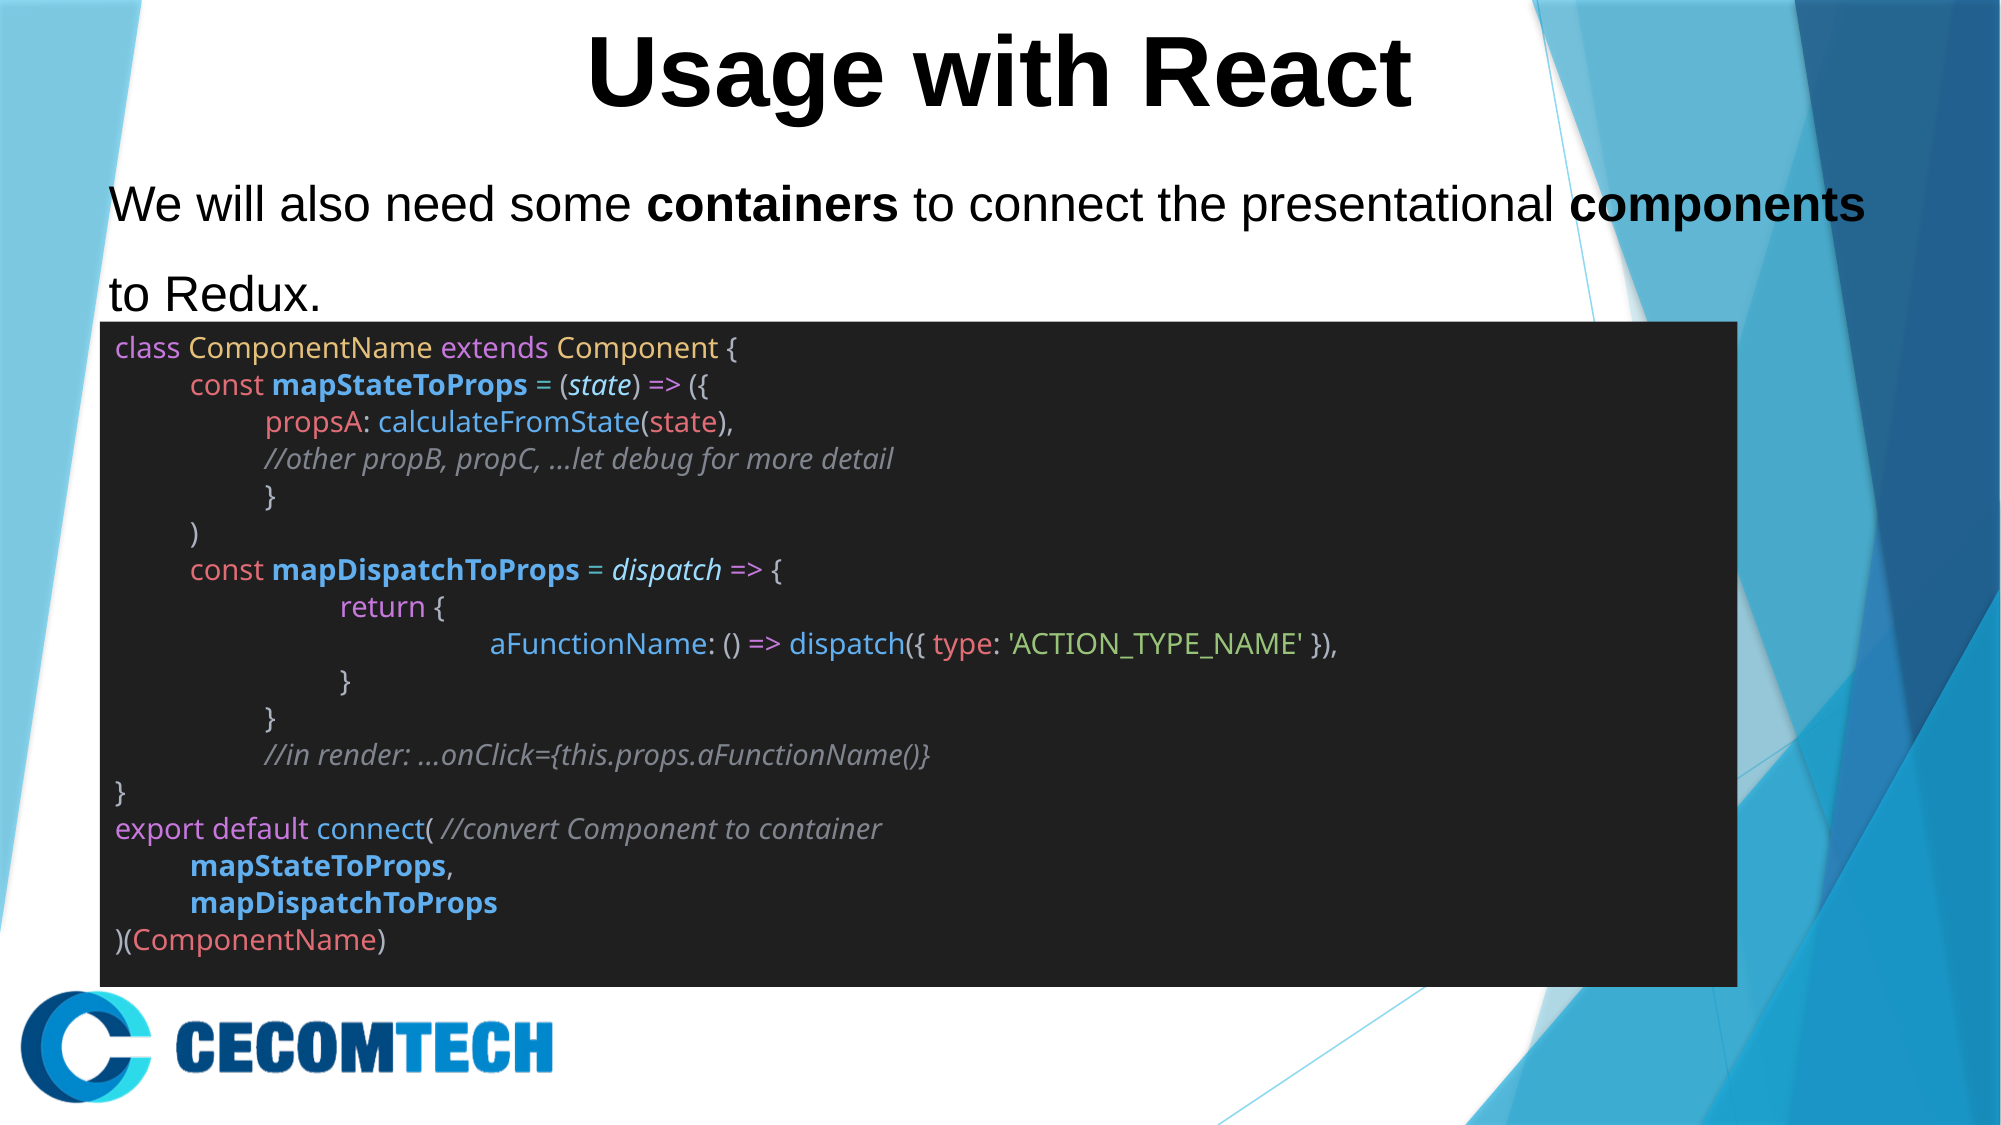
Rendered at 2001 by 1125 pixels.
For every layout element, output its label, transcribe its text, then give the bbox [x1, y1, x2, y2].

text_box Usage with React [0, 0, 2000, 134]
text_box class ComponentName extends Component { const mapStateToProps = (state) => ({ propsA: calculateFromState(state), //other propB, propC, ...let debug for more detail } ) const mapDispatchToProps = dispatch => { return { aFunctionName: () => dispatch({ type: 'ACTION_TYPE_NAME' }), } } //in render: ...onClick={this.props.aFunctionName()} } export default connect( //convert Component to container mapStateToProps, mapDispatchToProps )(ComponentName) [99, 321, 1738, 987]
picture [0, 979, 578, 1115]
subtitle We will also need some containers to connect the presentational components to Redux. [93, 134, 1922, 330]
